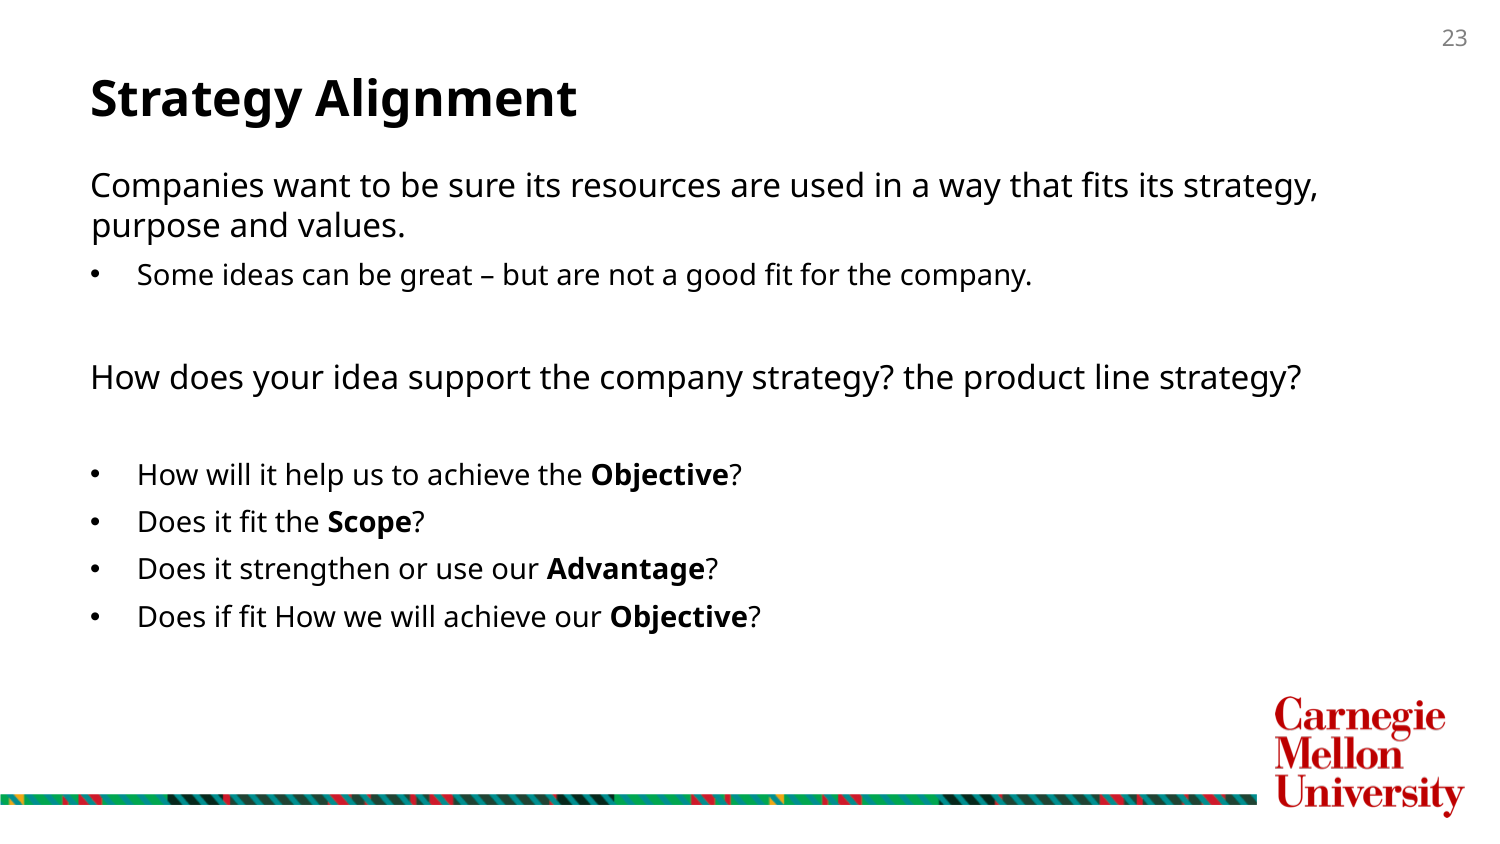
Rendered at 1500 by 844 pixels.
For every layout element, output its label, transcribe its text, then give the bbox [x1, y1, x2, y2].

list Companies want to be sure its resources are used in a way that fits its strategy, purpose and values. Some ideas can be great – but are not a good fit for the company. How does your idea support the company strategy? the product line strategy? How will it help us to achieve the Objective? Does it fit the Scope? Does it strengthen or use our Advantage? Does if fit How we will achieve our Objective? [75, 156, 1425, 785]
title Strategy Alignment [75, 59, 1425, 156]
picture [1275, 696, 1465, 818]
picture [1, 795, 1256, 805]
